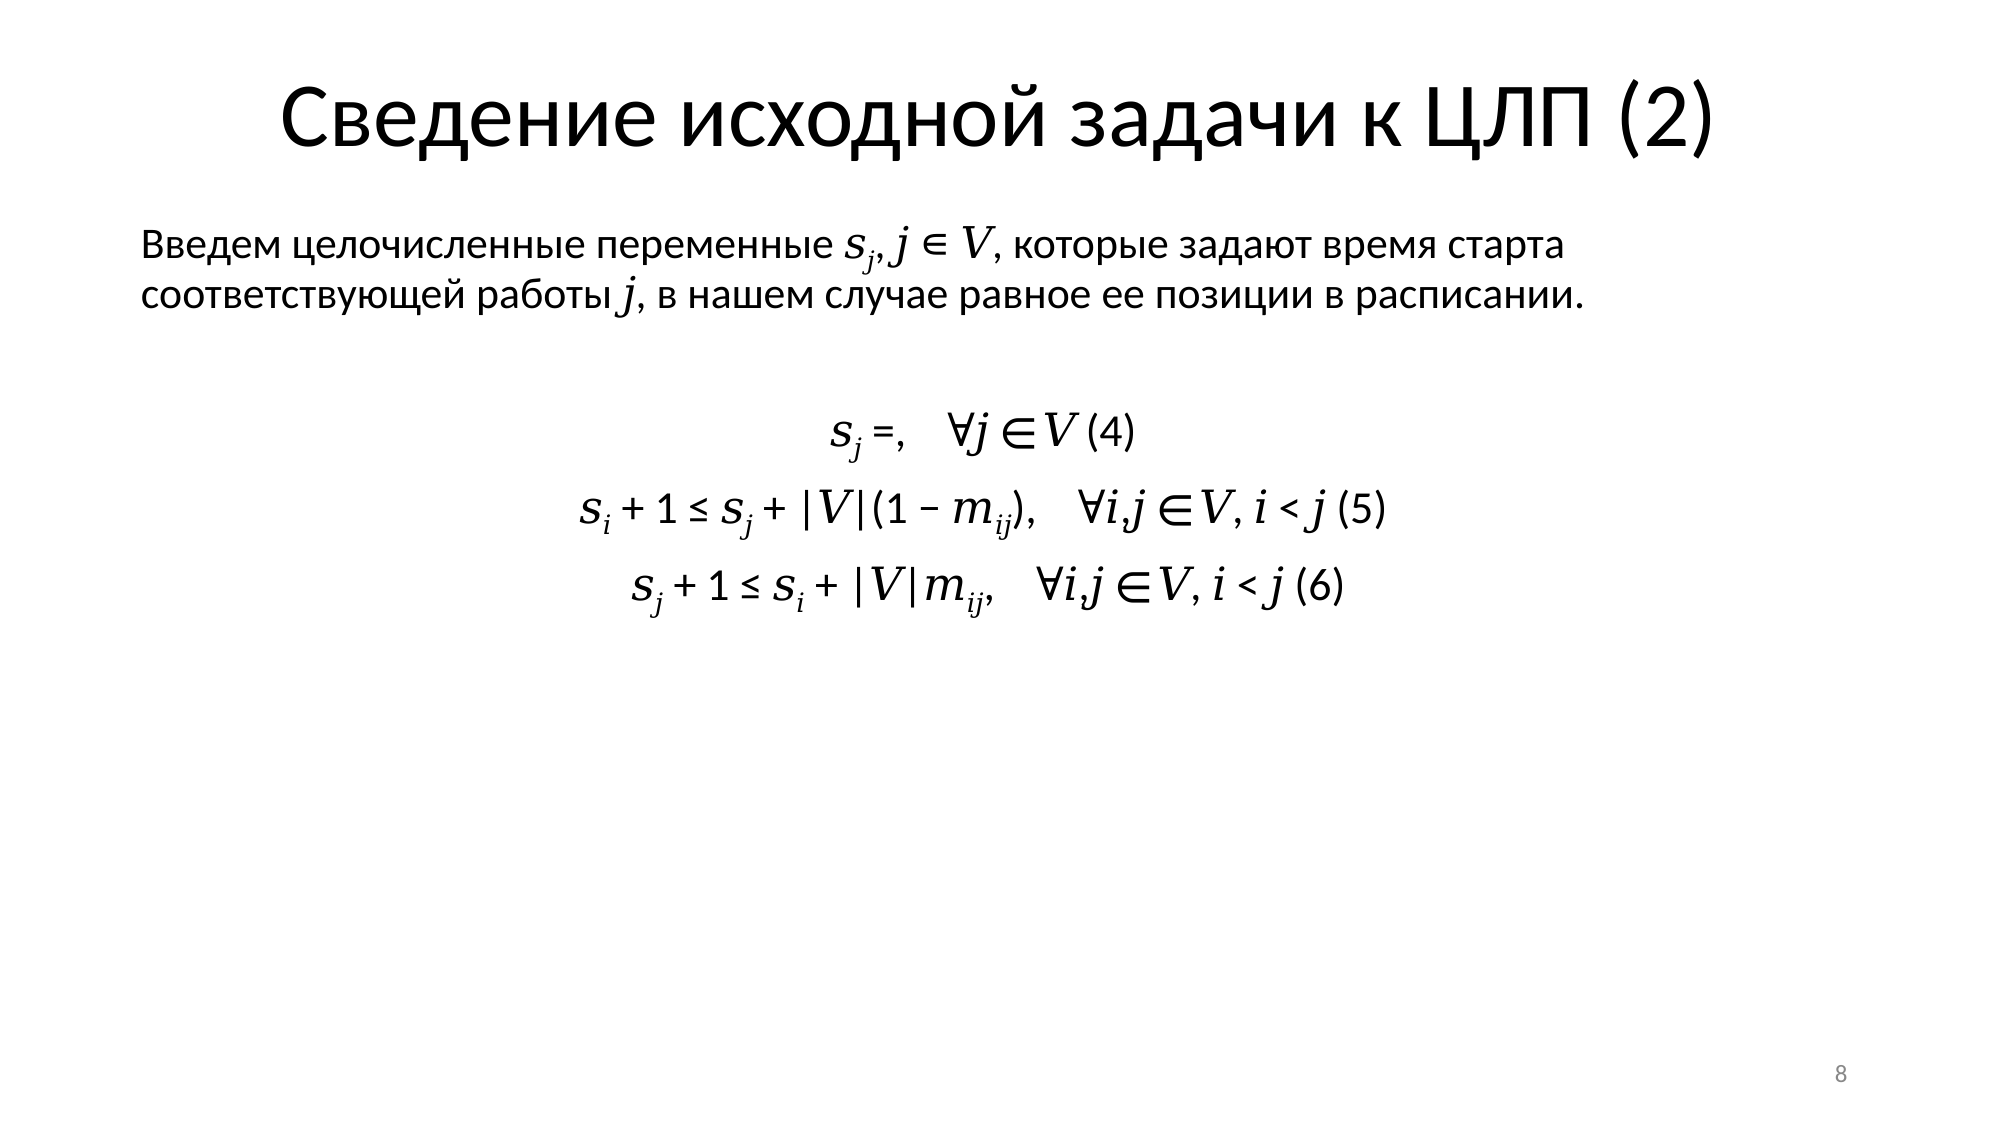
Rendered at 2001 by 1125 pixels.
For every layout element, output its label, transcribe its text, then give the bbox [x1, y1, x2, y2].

title Сведение исходной задачи к ЦЛП (2) [137, 42, 1863, 191]
slide_number 8 [1412, 1042, 1863, 1103]
